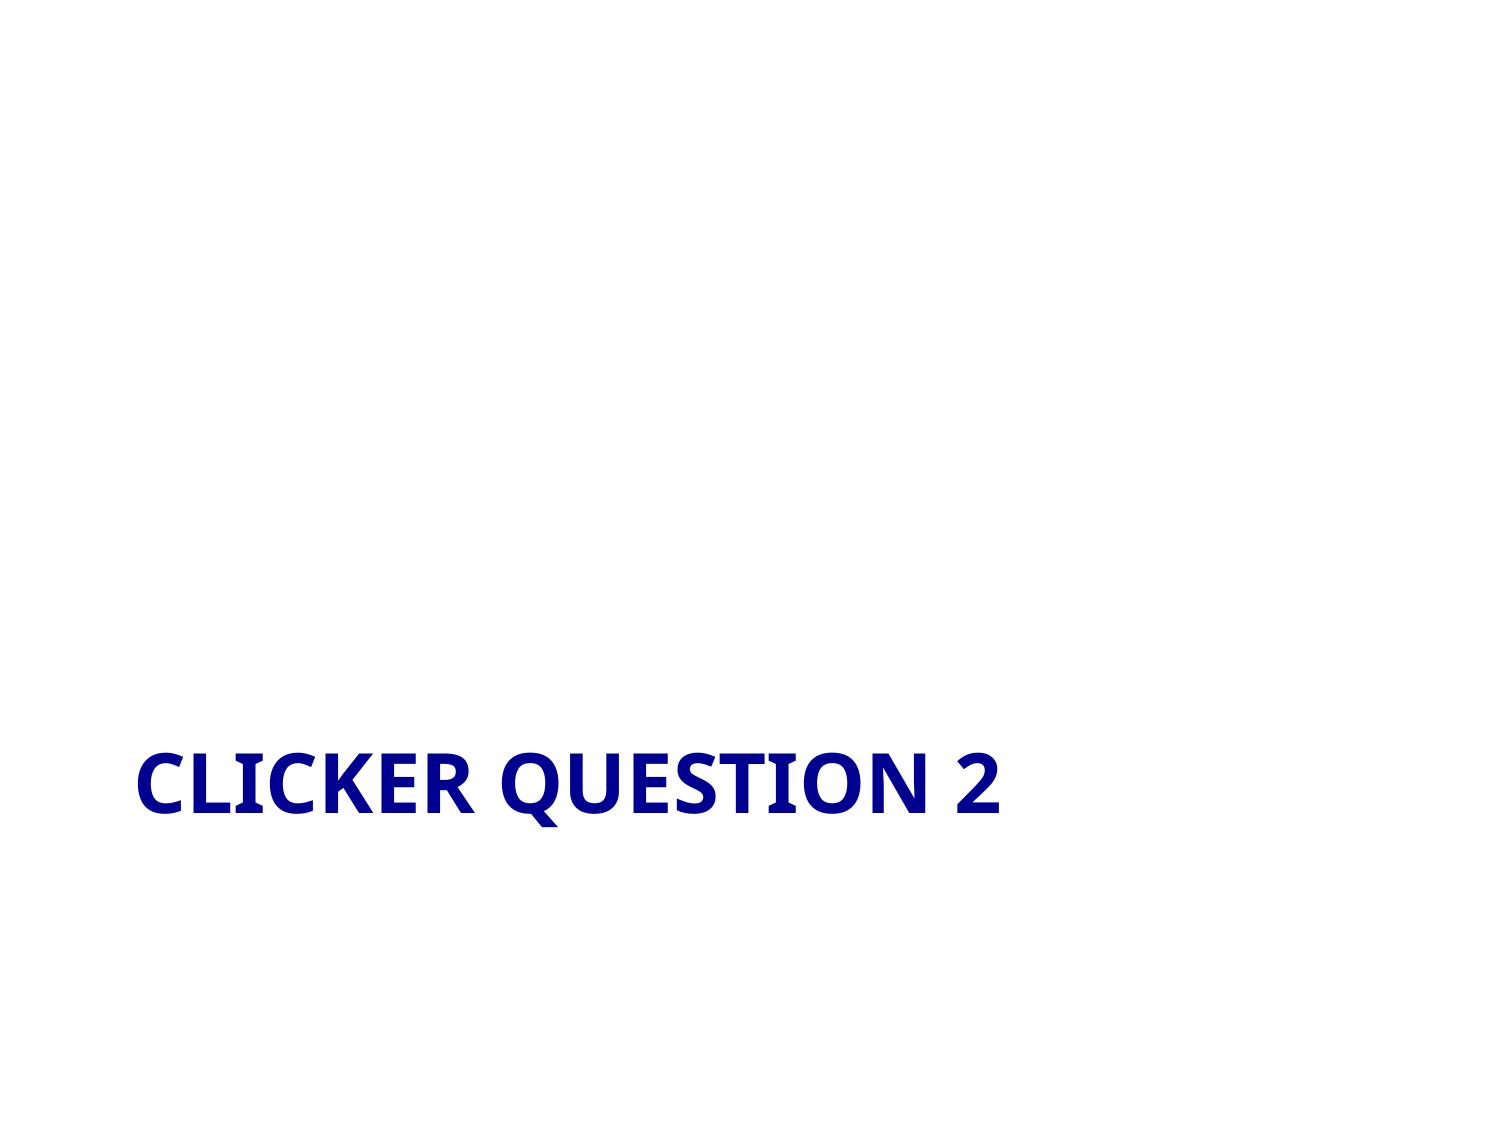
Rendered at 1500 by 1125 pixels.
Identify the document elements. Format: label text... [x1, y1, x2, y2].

title Clicker Question 2 [118, 722, 1394, 947]
